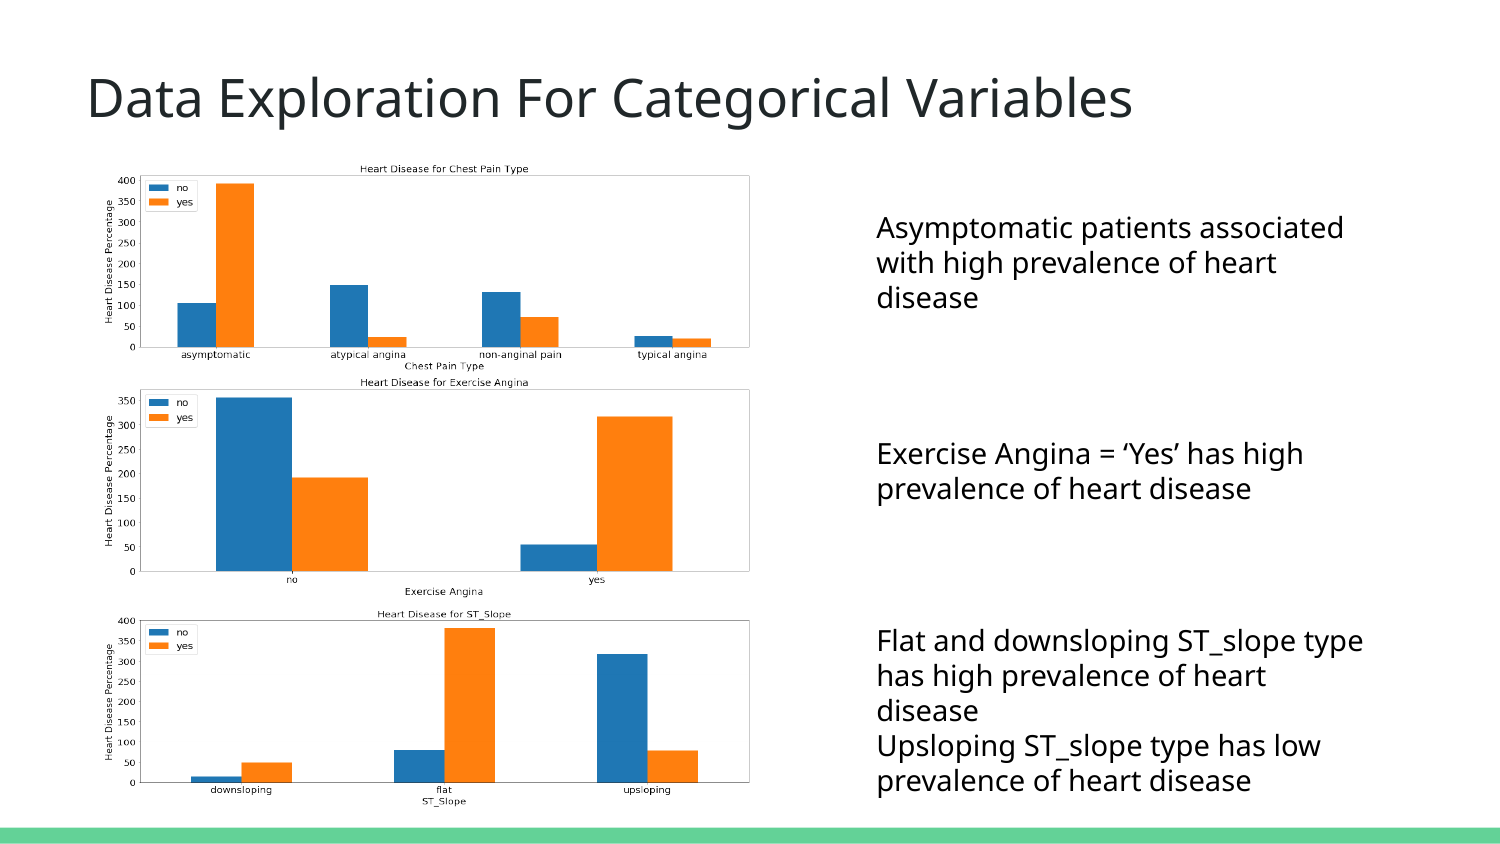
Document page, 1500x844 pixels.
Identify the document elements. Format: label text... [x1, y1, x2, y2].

text_box Flat and downsloping ST_slope type has high prevalence of heart disease Upsloping ST_slope type has low prevalence of heart disease [861, 607, 1380, 813]
text_box Asymptomatic patients associated with high prevalence of heart disease [861, 194, 1380, 330]
text_box Exercise Angina = ‘Yes’ has high prevalence of heart disease [861, 420, 1380, 521]
picture [101, 607, 753, 809]
picture [101, 161, 753, 601]
title Data Exploration For Categorical Variables [71, 49, 1454, 144]
